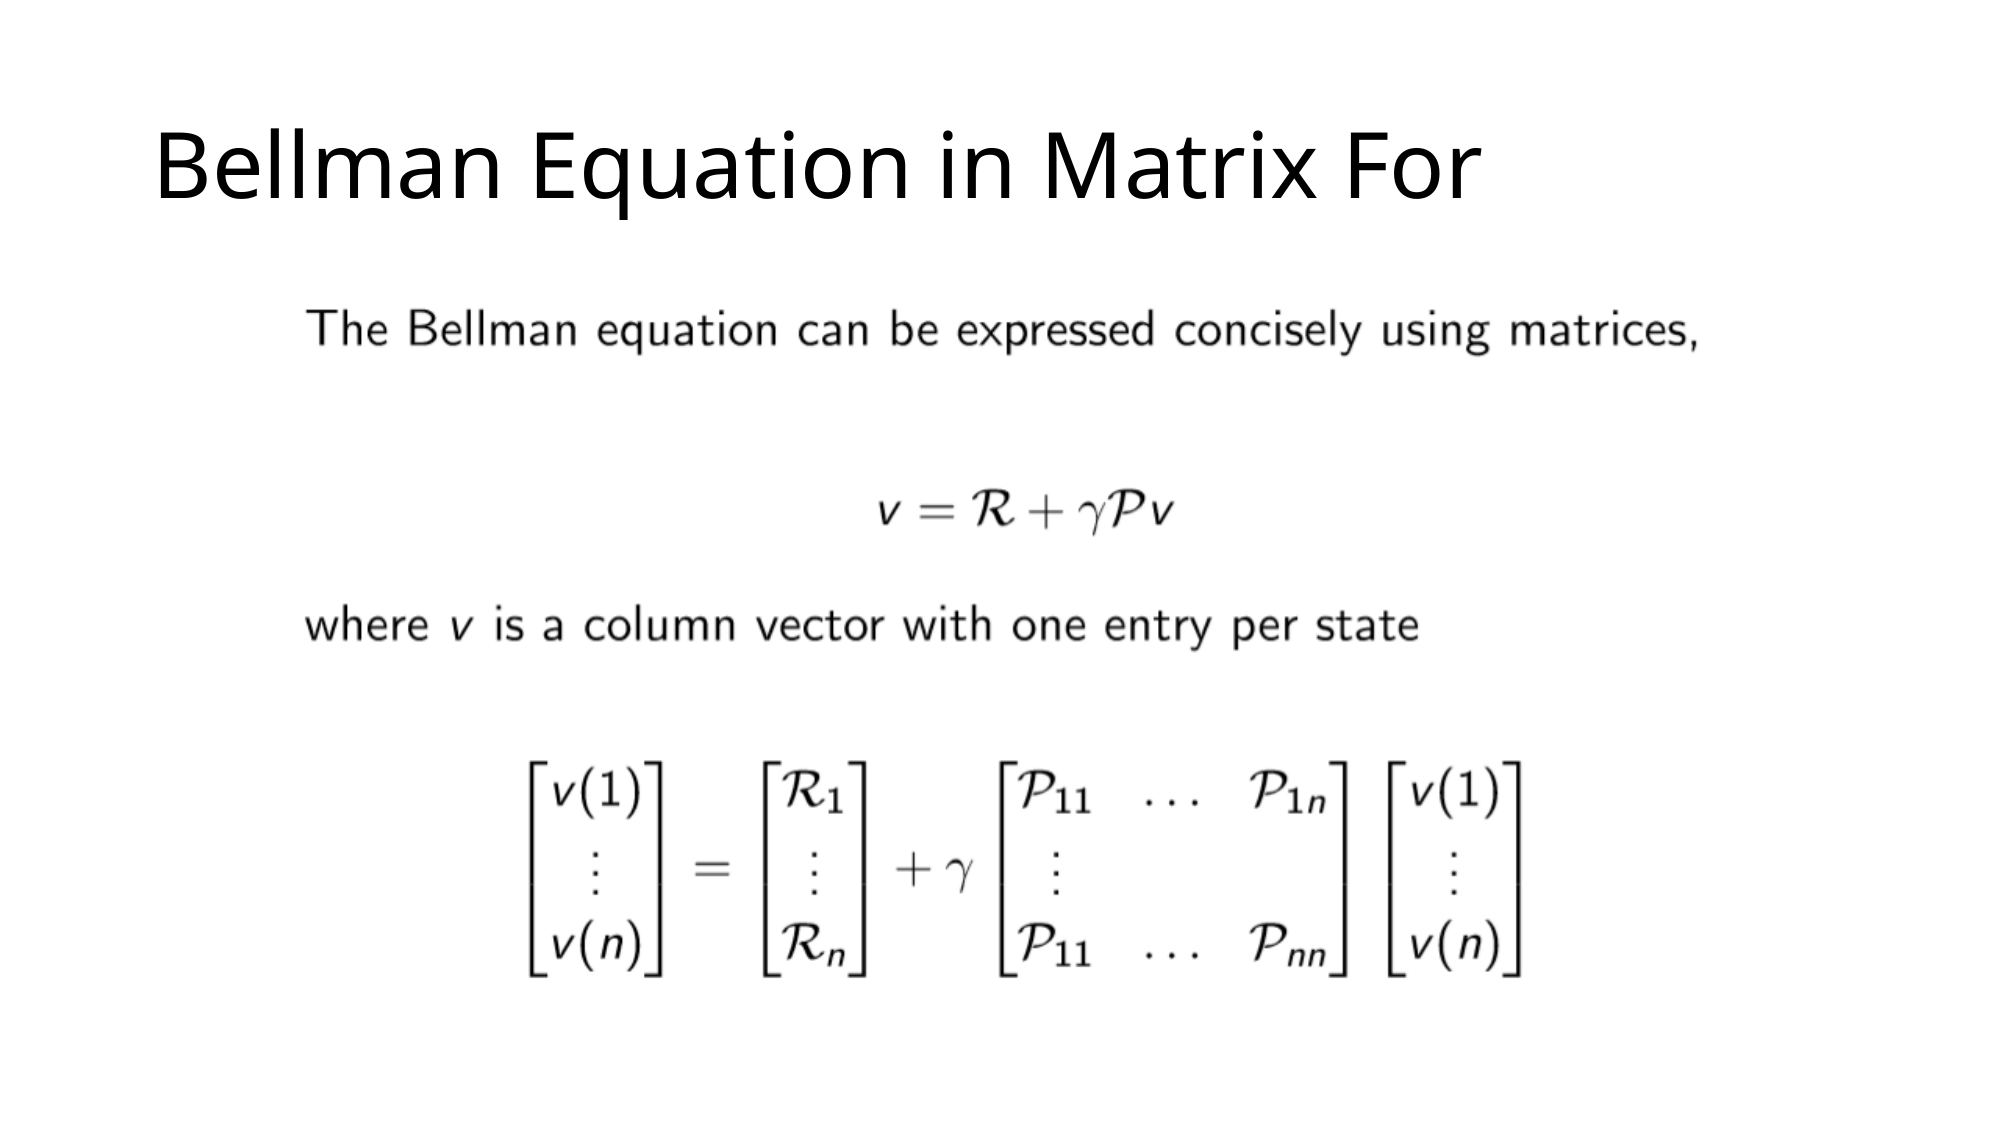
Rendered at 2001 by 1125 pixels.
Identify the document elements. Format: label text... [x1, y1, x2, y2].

title Bellman Equation in Matrix For [137, 59, 1863, 278]
picture [296, 299, 1704, 1000]
